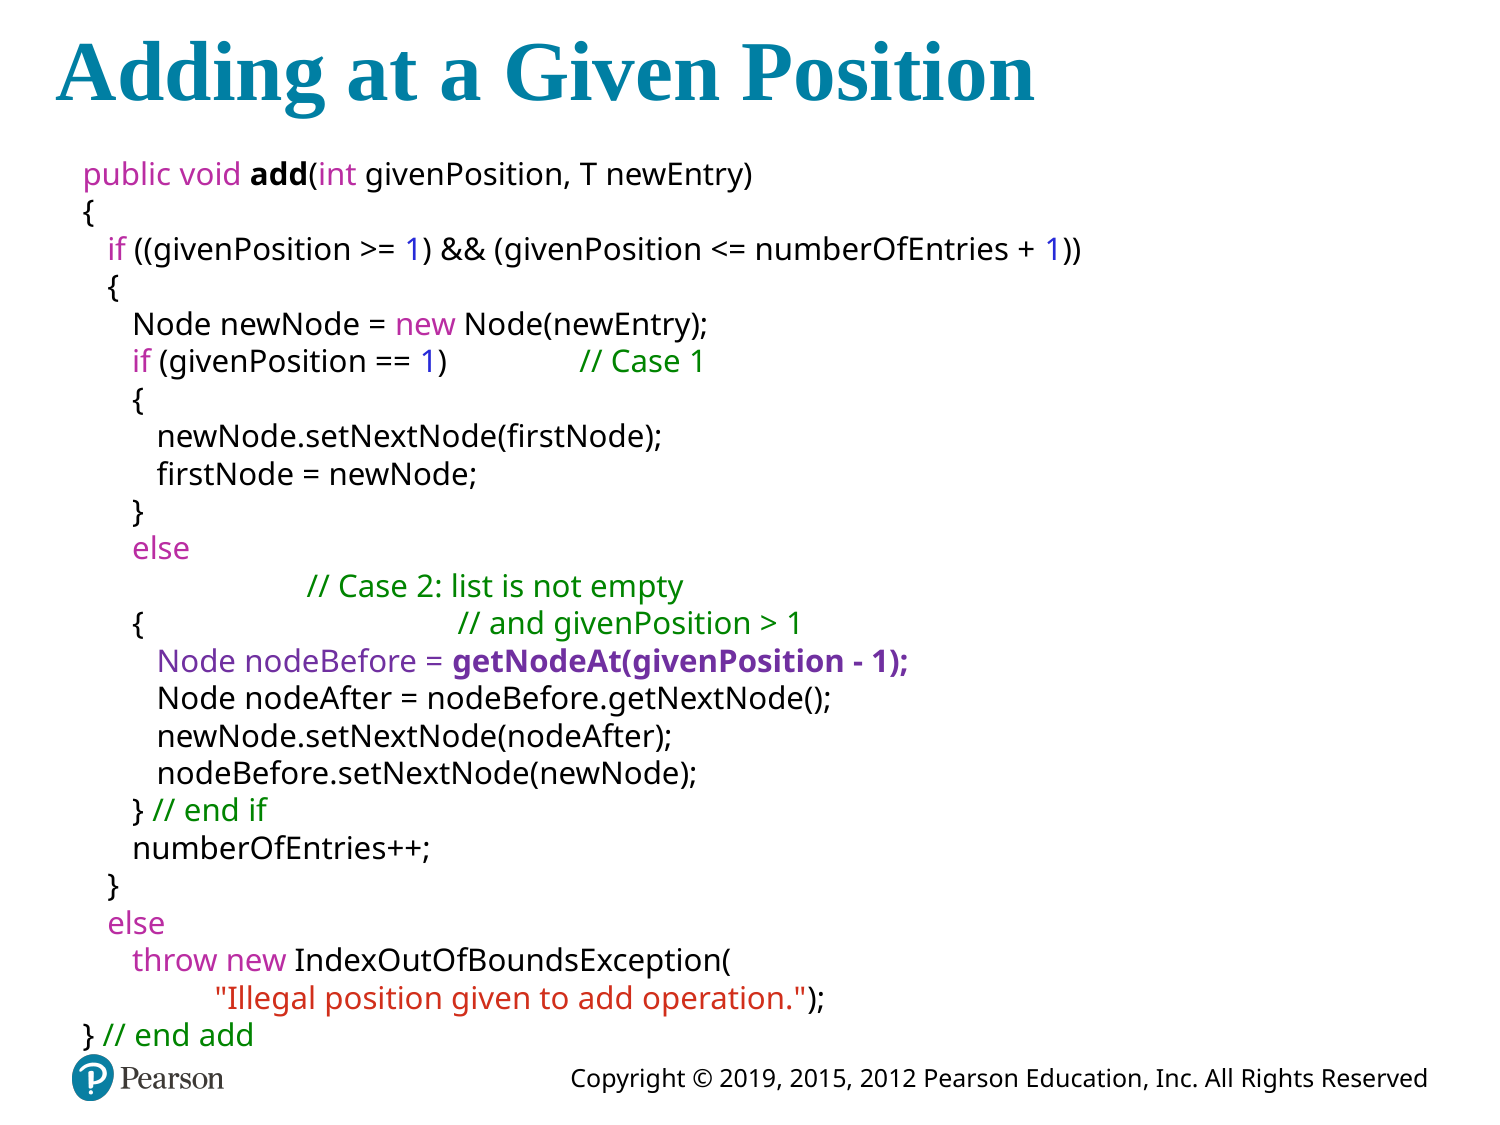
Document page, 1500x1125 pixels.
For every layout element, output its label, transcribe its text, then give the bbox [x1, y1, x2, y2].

title Adding at a Given Position [40, 0, 1438, 133]
picture [80, 1063, 106, 1088]
picture [72, 1054, 77, 1070]
picture [98, 1061, 224, 1101]
text_box public void add(int givenPosition, T newEntry) { if ((givenPosition >= 1) && (givenPosition <= numberOfEntries + 1)) { Node newNode = new Node(newEntry); if (givenPosition == 1) // Case 1 { newNode.setNextNode(firstNode); firstNode = newNode; } else // Case 2: list is not empty { // and givenPosition > 1 Node nodeBefore = getNodeAt(givenPosition - 1); Node nodeAfter = nodeBefore.getNextNode(); newNode.setNextNode(nodeAfter); nodeBefore.setNextNode(newNode); } // end if numberOfEntries++; } else throw new IndexOutOfBoundsException( "Illegal position given to add operation."); } // end add [75, 146, 1382, 1061]
picture [72, 1087, 83, 1101]
